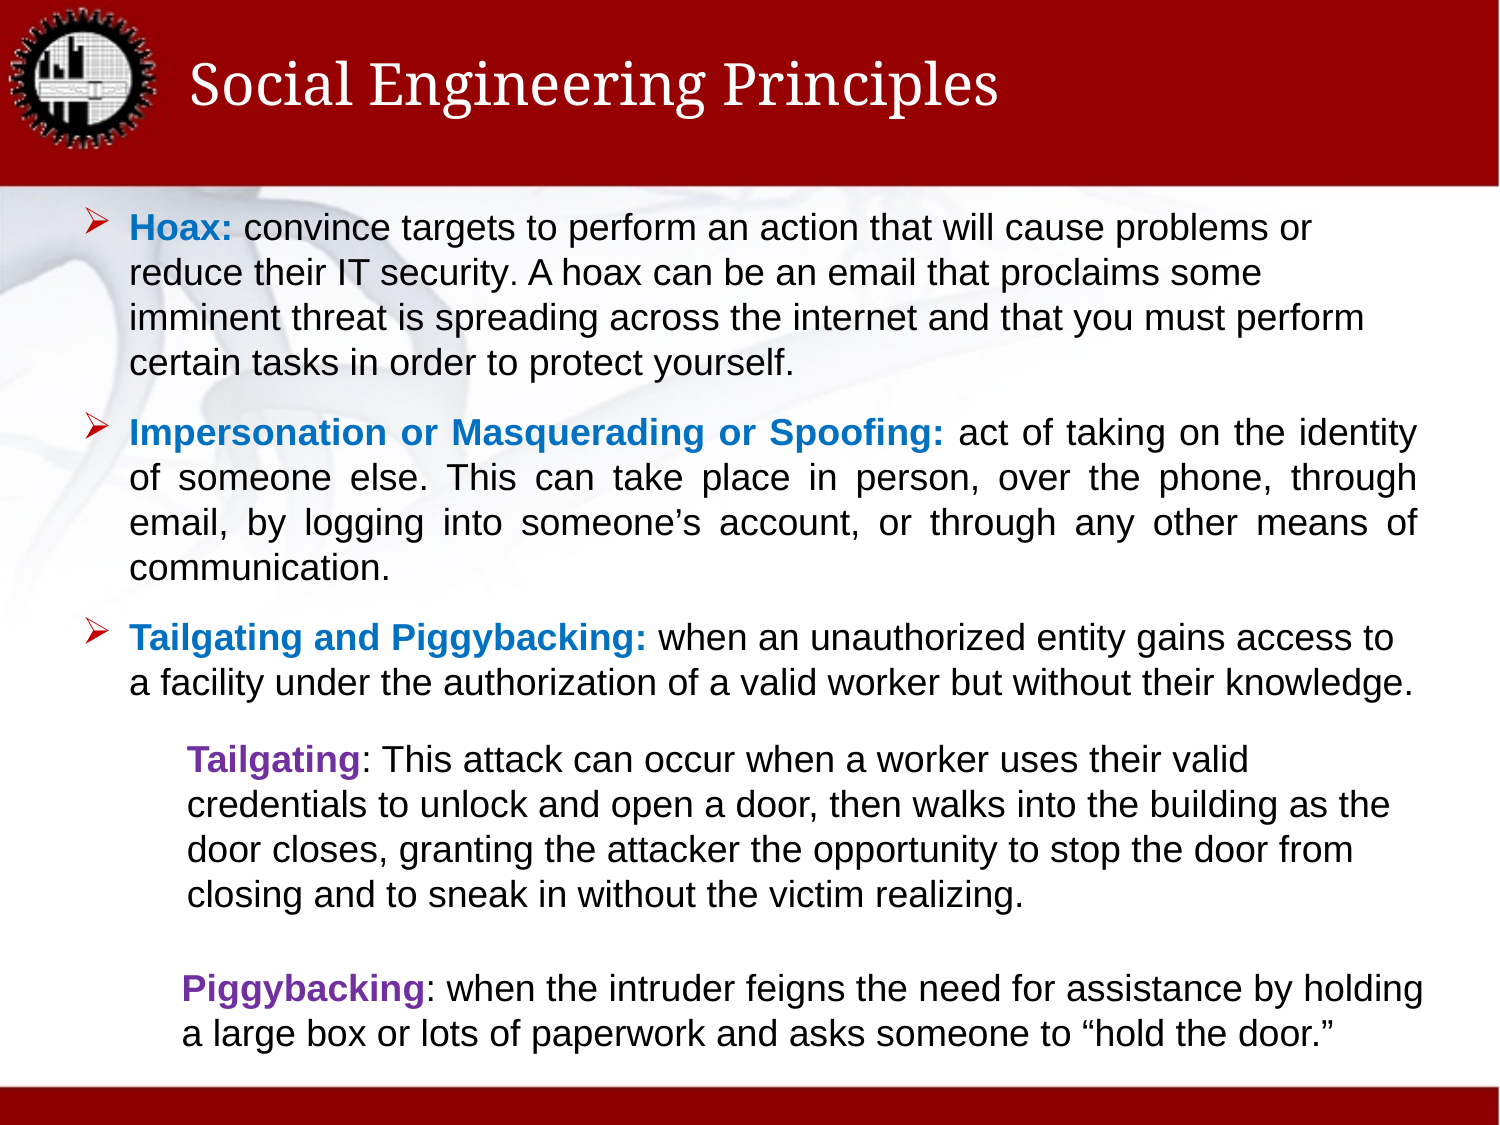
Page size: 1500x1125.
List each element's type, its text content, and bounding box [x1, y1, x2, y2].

title Social Engineering Principles [174, 37, 1450, 126]
text_box Piggybacking: when the intruder feigns the need for assistance by holding a large box or lots of paperwork and asks someone to “hold the door.” [166, 956, 1442, 1062]
text_box Tailgating: This attack can occur when a worker uses their valid credentials to unlock and open a door, then walks into the building as the door closes, granting the attacker the opportunity to stop the door from closing and to sneak in without the victim realizing. [172, 728, 1447, 923]
picture [0, 0, 1500, 1125]
text_box Hoax: convince targets to perform an action that will cause problems or reduce their IT security. A hoax can be an email that proclaims some imminent threat is spreading across the internet and that you must perform certain tasks in order to protect yourself. Impersonation or Masquerading or Spoofing: act of taking on the identity of someone else. This can take place in person, over the phone, through email, by logging into someone’s account, or through any other means of communication. Tailgating and Piggybacking: when an unauthorized entity gains access to a facility under the authorization of a valid worker but without their knowledge. [67, 195, 1433, 711]
